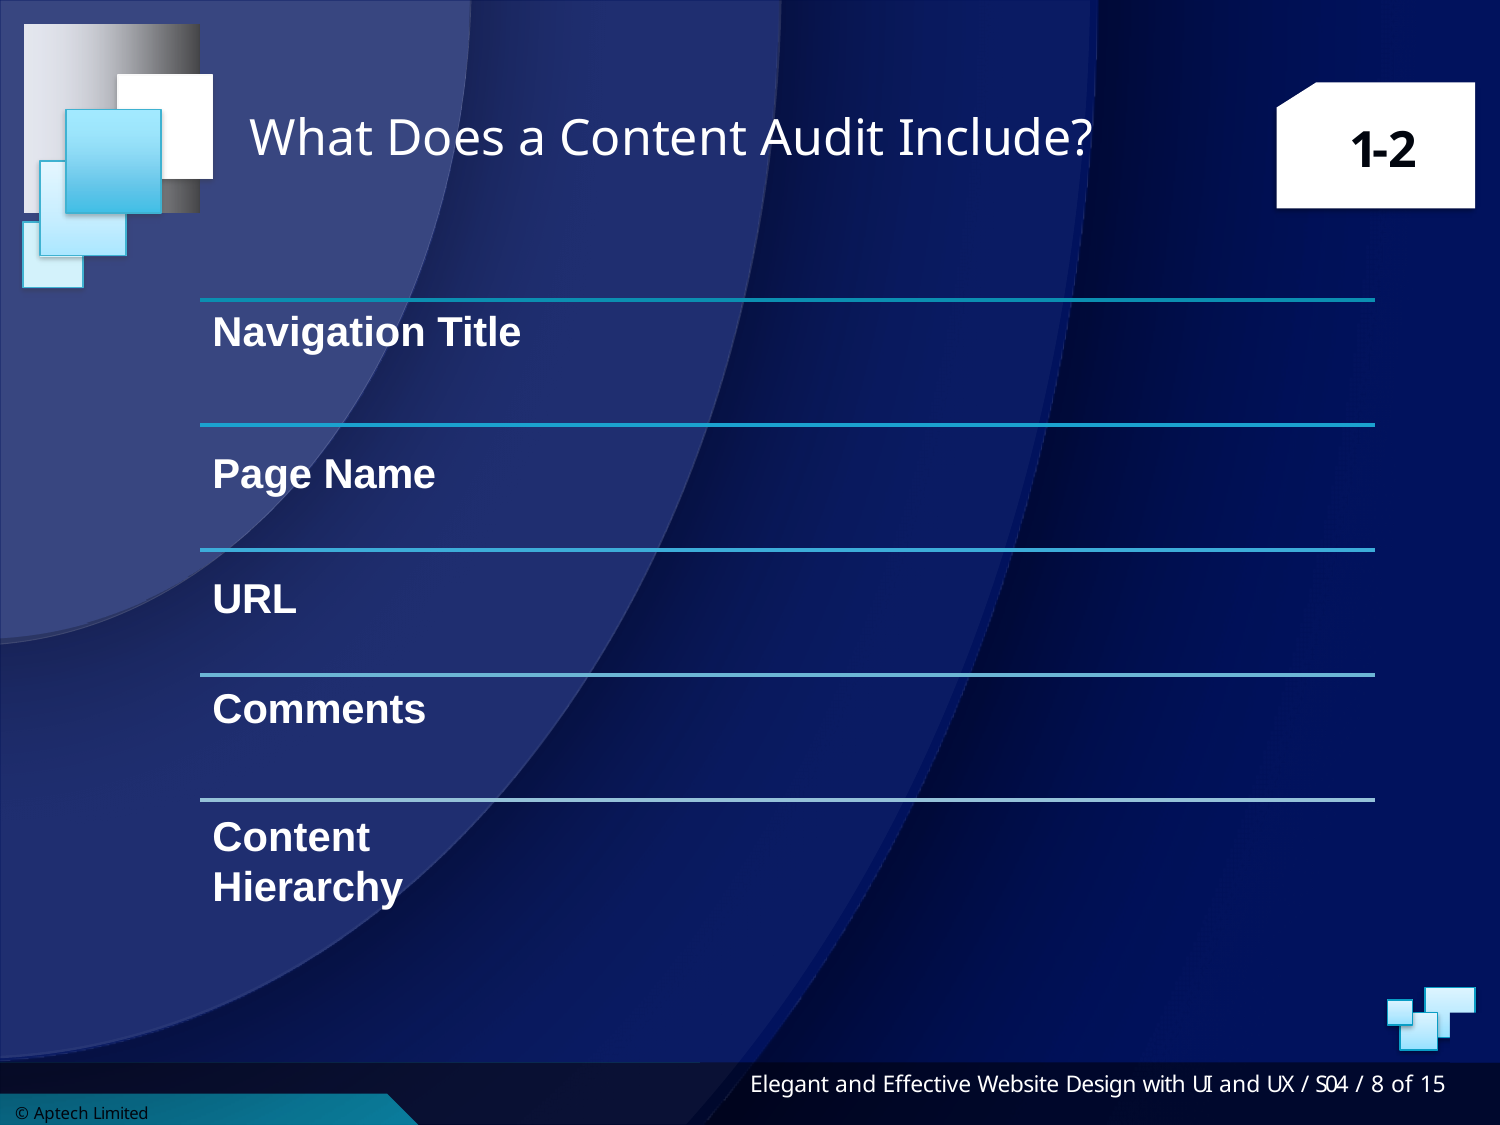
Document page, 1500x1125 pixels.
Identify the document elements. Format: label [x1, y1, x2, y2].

text_box [0, 0, 1500, 1125]
text_box [1269, 79, 1481, 218]
